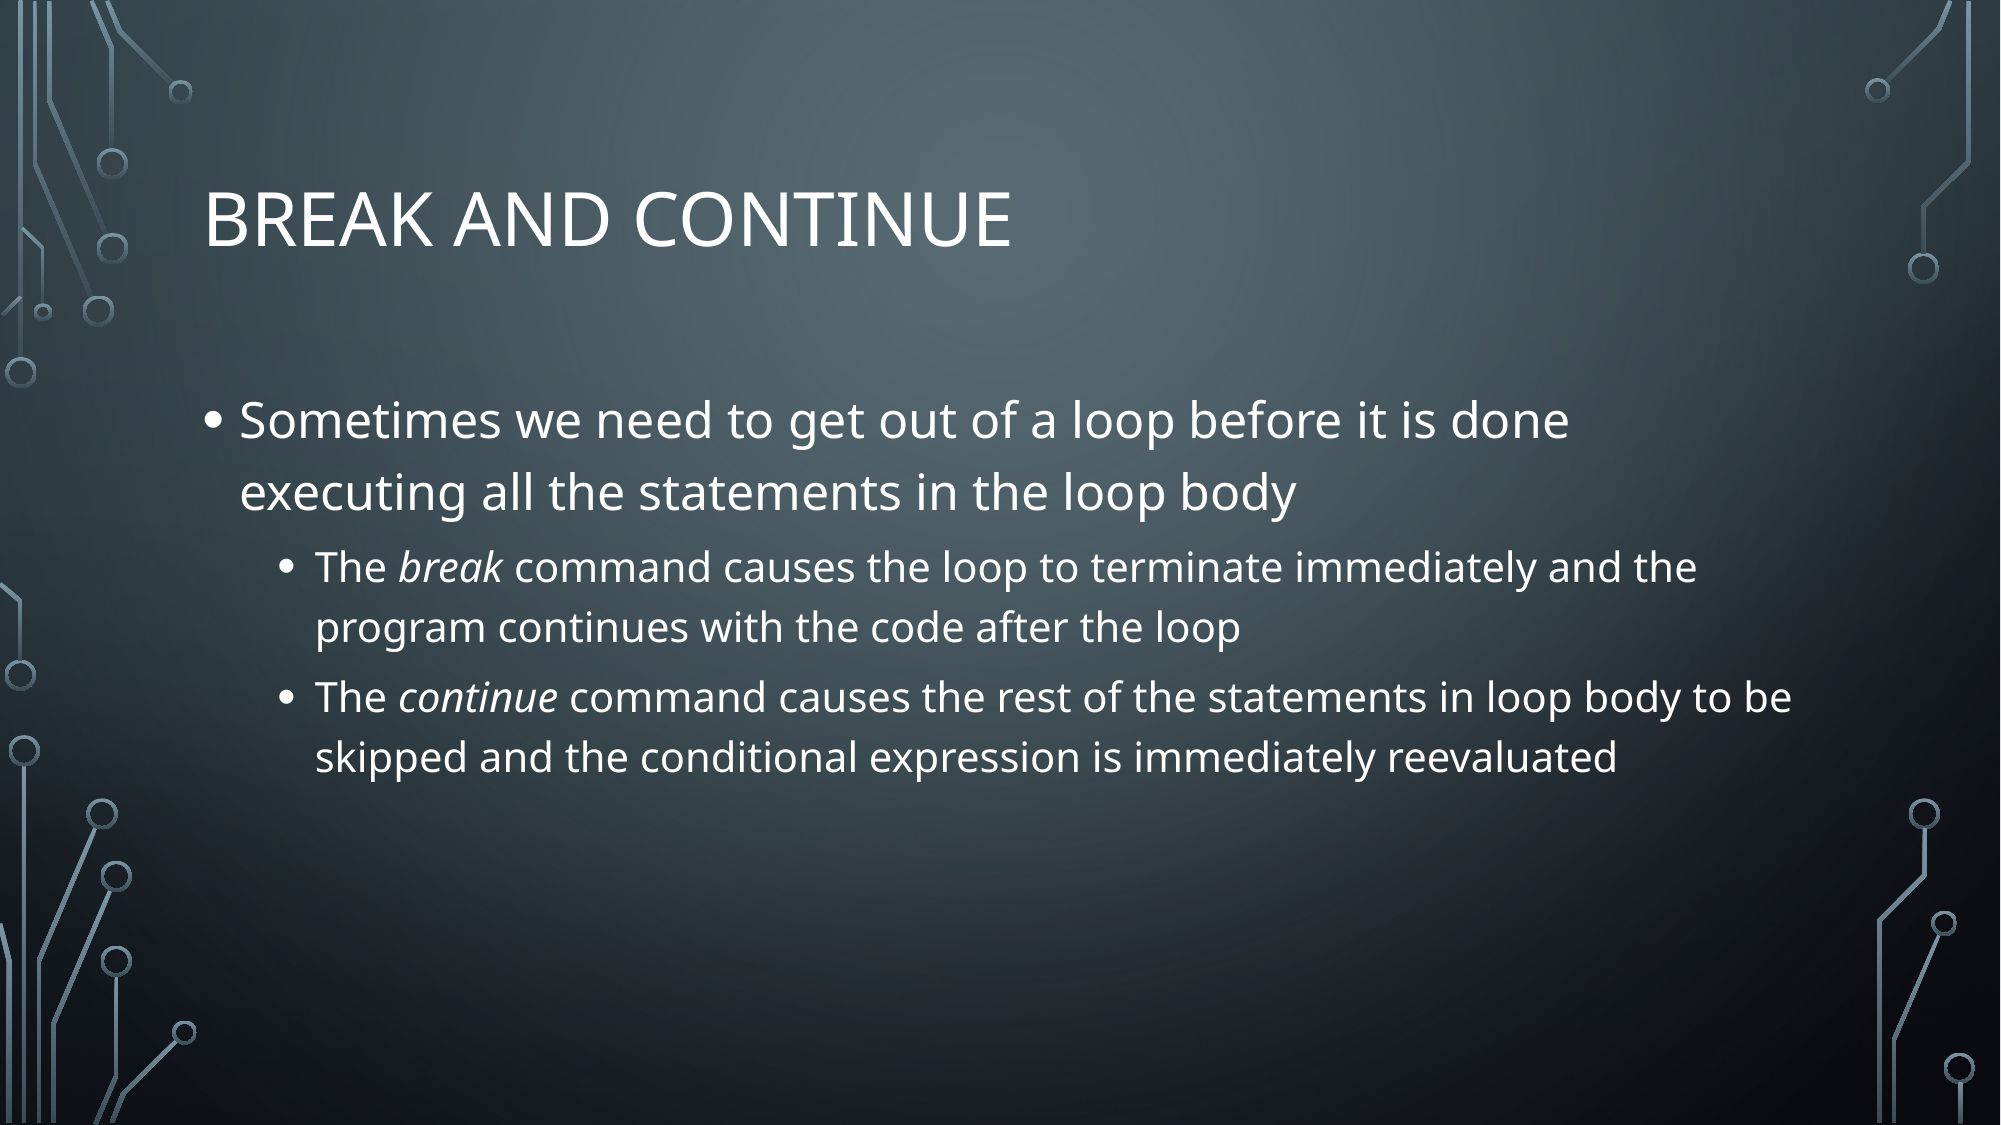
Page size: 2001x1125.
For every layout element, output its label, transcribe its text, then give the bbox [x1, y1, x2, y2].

list Sometimes we need to get out of a loop before it is done executing all the statements in the loop body The break command causes the loop to terminate immediately and the program continues with the code after the loop The continue command causes the rest of the statements in loop body to be skipped and the conditional expression is immediately reevaluated [187, 369, 1813, 950]
title Break and continue [187, 101, 1813, 344]
